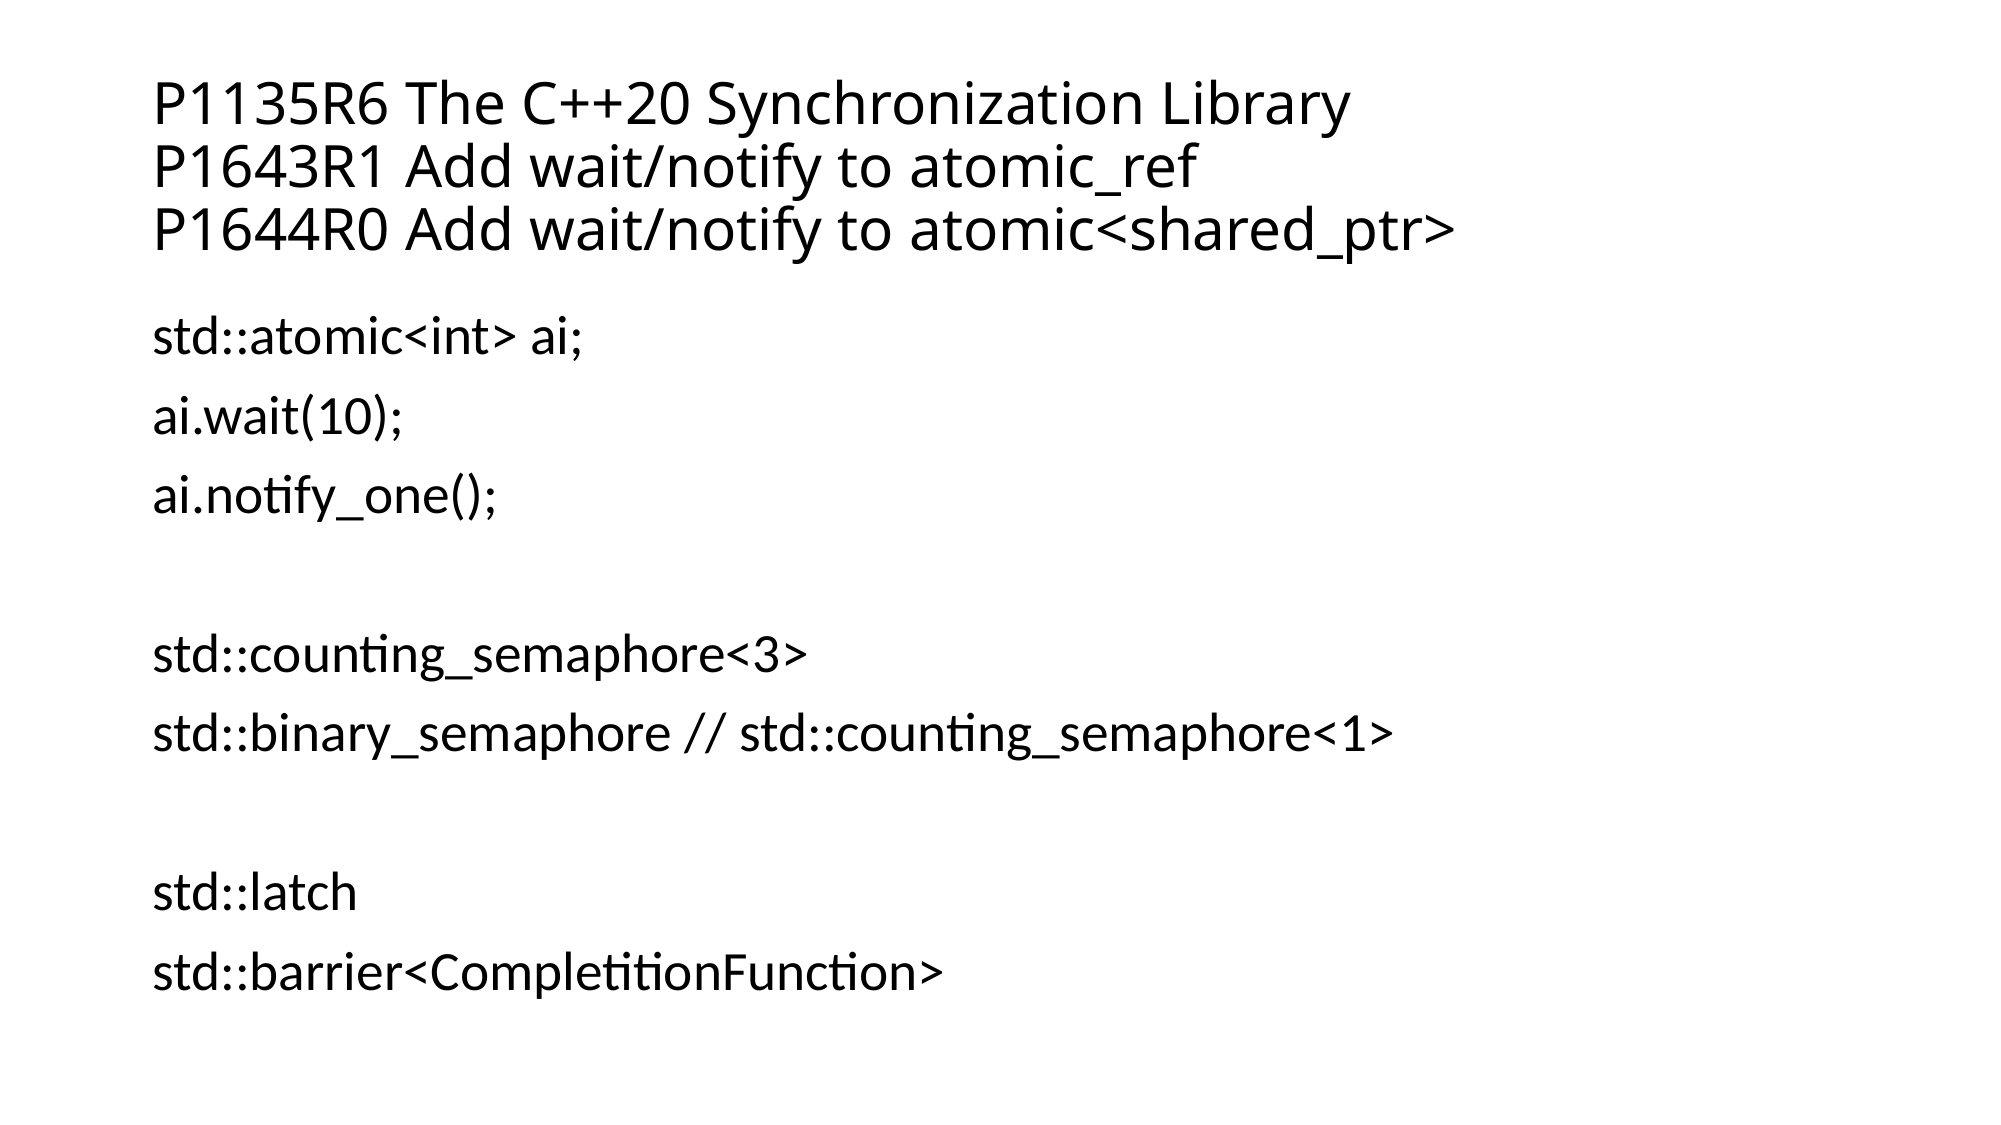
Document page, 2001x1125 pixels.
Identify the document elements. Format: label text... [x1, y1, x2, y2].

list std::atomic<int> ai; ai.wait(10); ai.notify_one(); std::counting_semaphore<3> std::binary_semaphore // std::counting_semaphore<1> std::latch std::barrier<CompletitionFunction> [137, 299, 1863, 1014]
title P1135R6 The C++20 Synchronization Library P1643R1 Add wait/notify to atomic_ref P1644R0 Add wait/notify to atomic<shared_ptr> [137, 59, 1863, 278]
